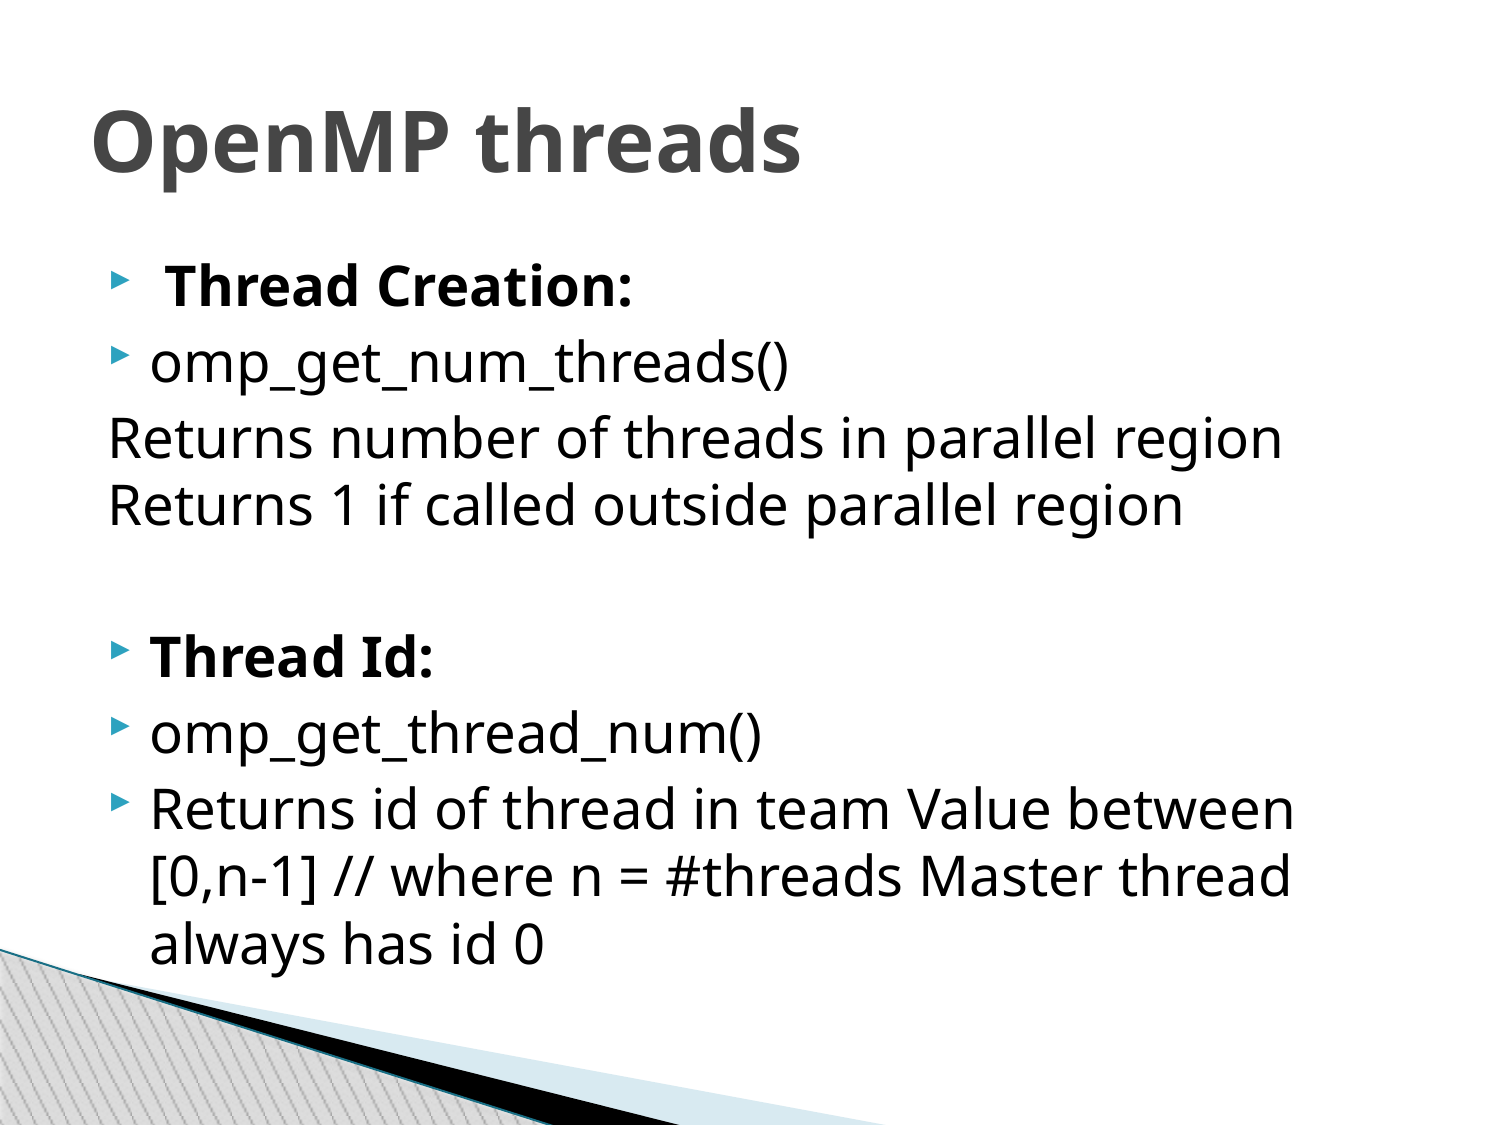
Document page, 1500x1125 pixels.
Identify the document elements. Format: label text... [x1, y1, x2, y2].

text_box OpenMP threads [75, 45, 1425, 233]
text_box Thread Creation: omp_get_num_threads() Returns number of threads in parallel region Returns 1 if called outside parallel region Thread Id: omp_get_thread_num() Returns id of thread in team Value between [0,n-1] // where n = #threads Master thread always has id 0 [75, 243, 1425, 986]
